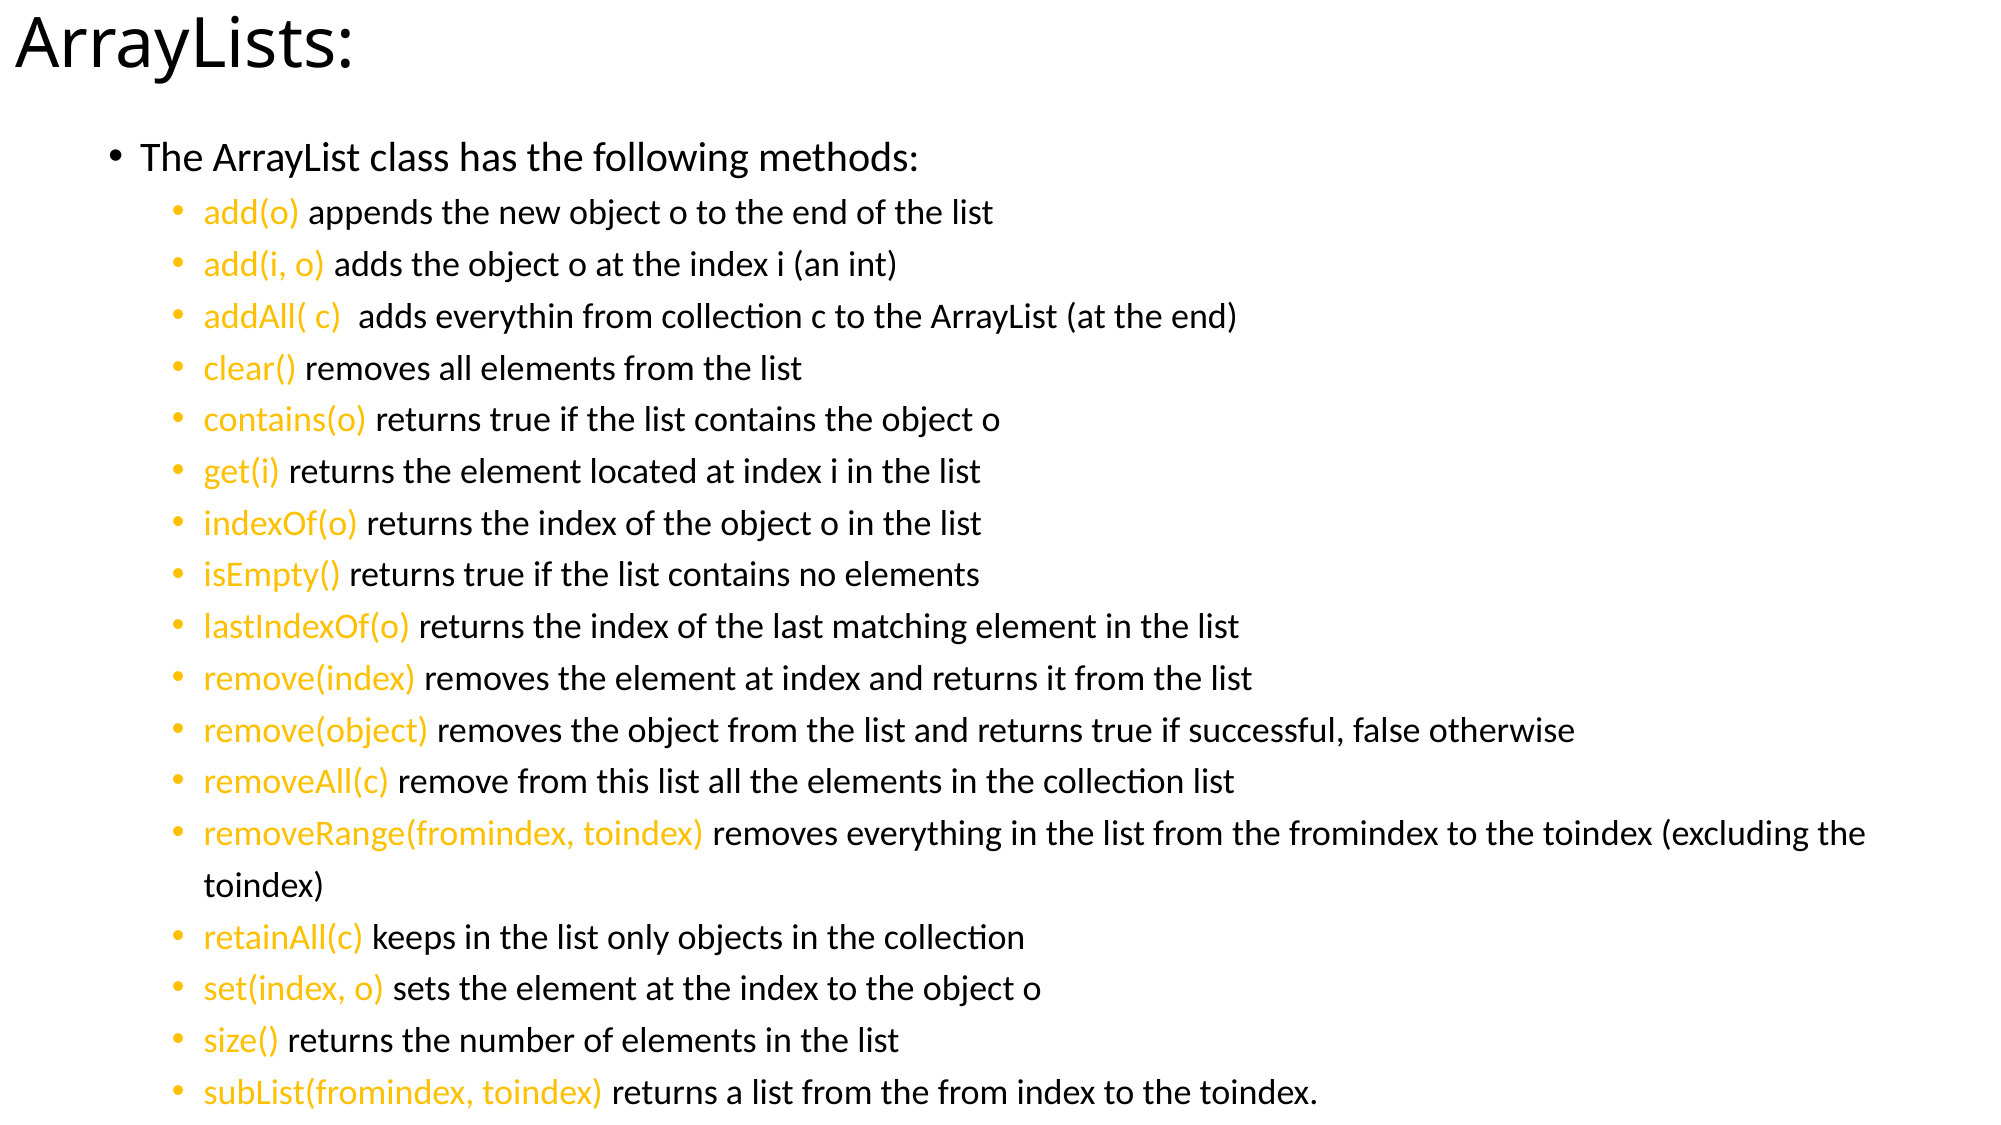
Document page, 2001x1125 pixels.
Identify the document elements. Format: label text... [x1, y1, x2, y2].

list The ArrayList class has the following methods: add(o) appends the new object o to the end of the list add(i, o) adds the object o at the index i (an int) addAll( c) adds everythin from collection c to the ArrayList (at the end) clear() removes all elements from the list contains(o) returns true if the list contains the object o get(i) returns the element located at index i in the list indexOf(o) returns the index of the object o in the list isEmpty() returns true if the list contains no elements lastIndexOf(o) returns the index of the last matching element in the list remove(index) removes the element at index and returns it from the list remove(object) removes the object from the list and returns true if successful, false otherwise removeAll(c) remove from this list all the elements in the collection list removeRange(fromindex, toindex) removes everything in the list from the fromindex to the toindex (excluding the toindex) retainAll(c) keeps in the list only objects in the collection set(index, o) sets the element at the index to the object o size() returns the number of elements in the list subList(fromindex, toindex) returns a list from the from index to the toindex. [93, 112, 2000, 1125]
title ArrayLists: [0, 0, 1725, 91]
